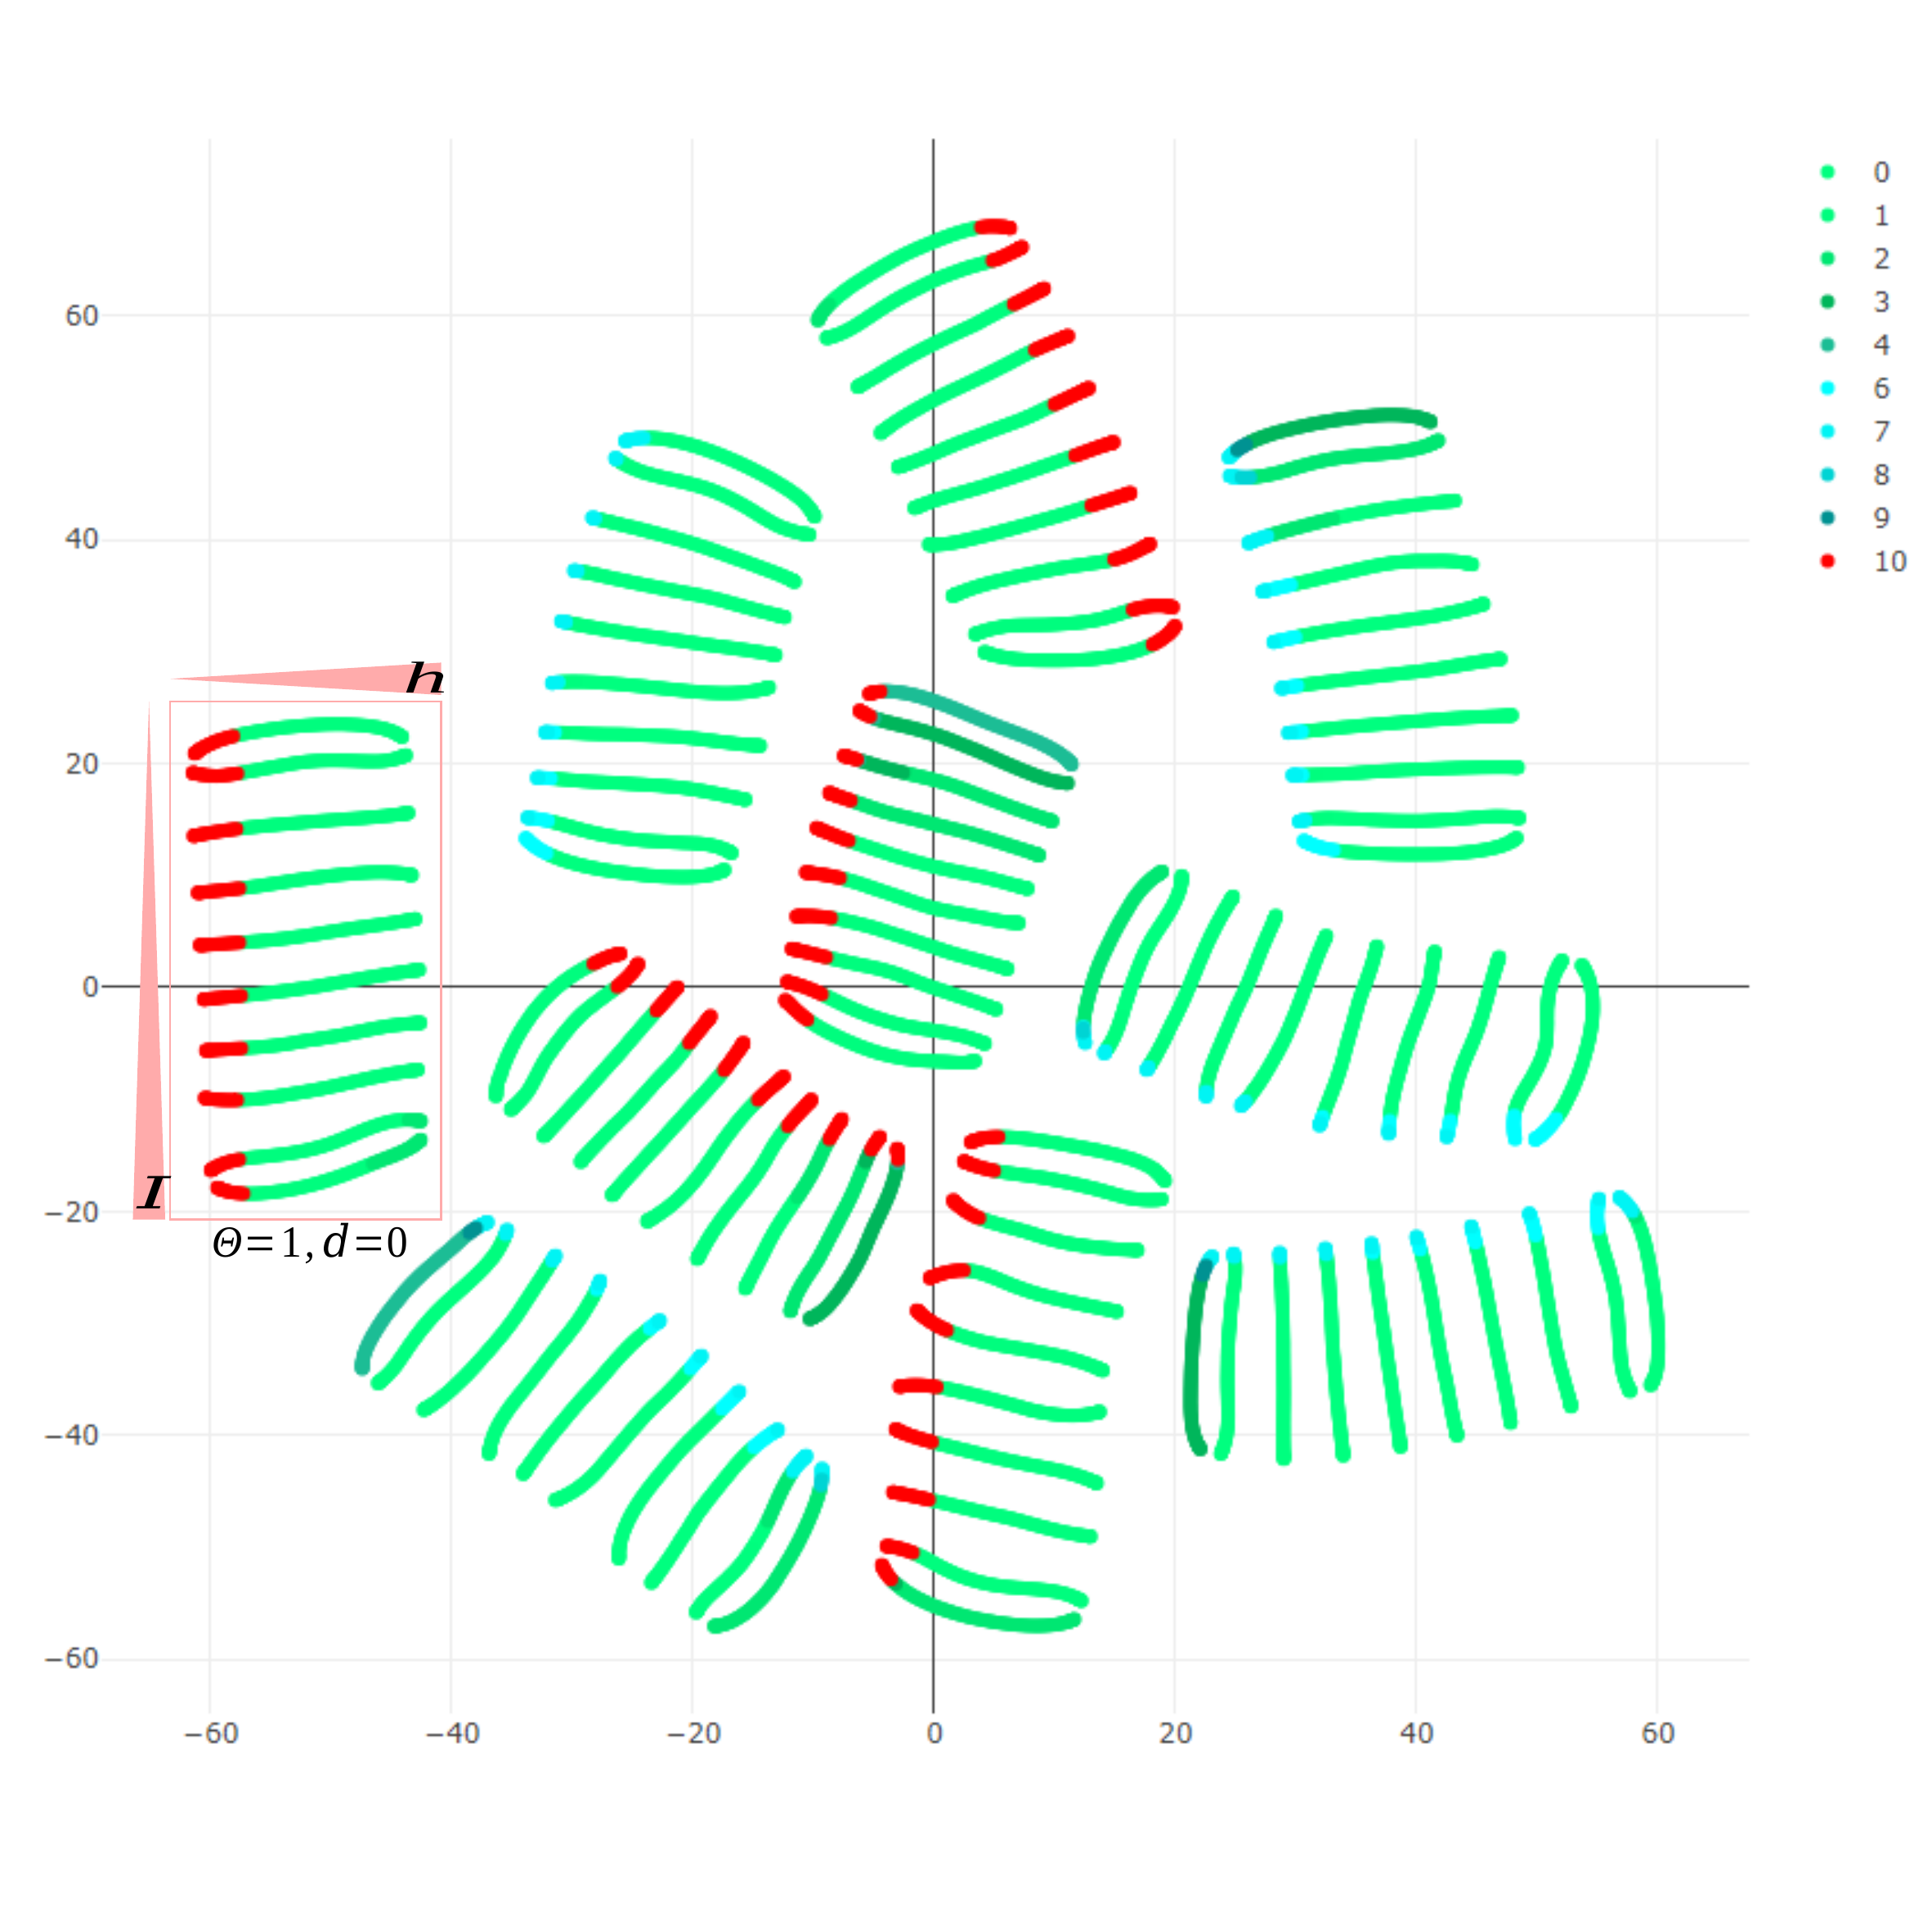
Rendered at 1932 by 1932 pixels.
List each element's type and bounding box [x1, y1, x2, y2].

picture [0, 137, 1932, 1794]
